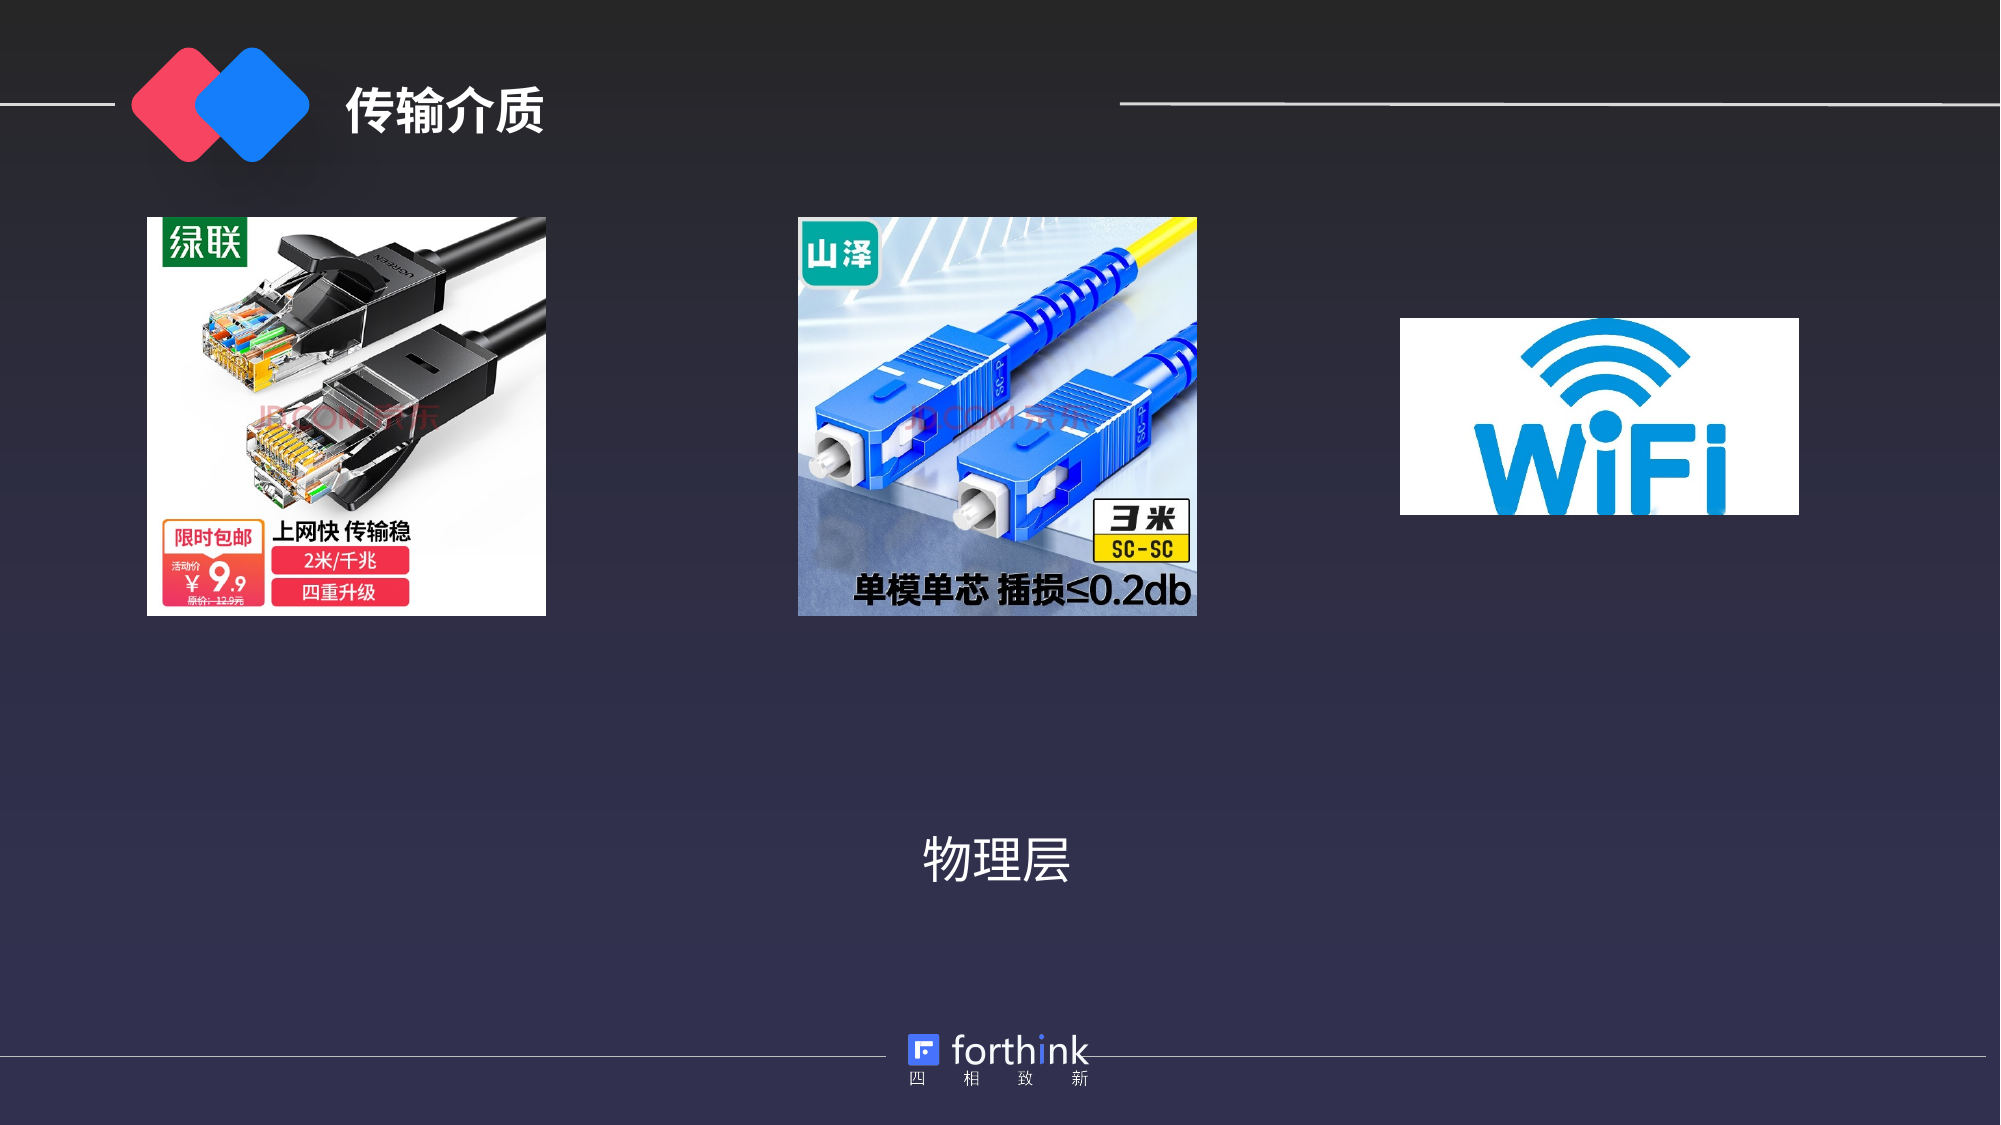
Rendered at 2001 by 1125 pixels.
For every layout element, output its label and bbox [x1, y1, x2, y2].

text_box [143, 59, 297, 150]
picture [0, 0, 2000, 1125]
text_box [1119, 101, 2000, 105]
